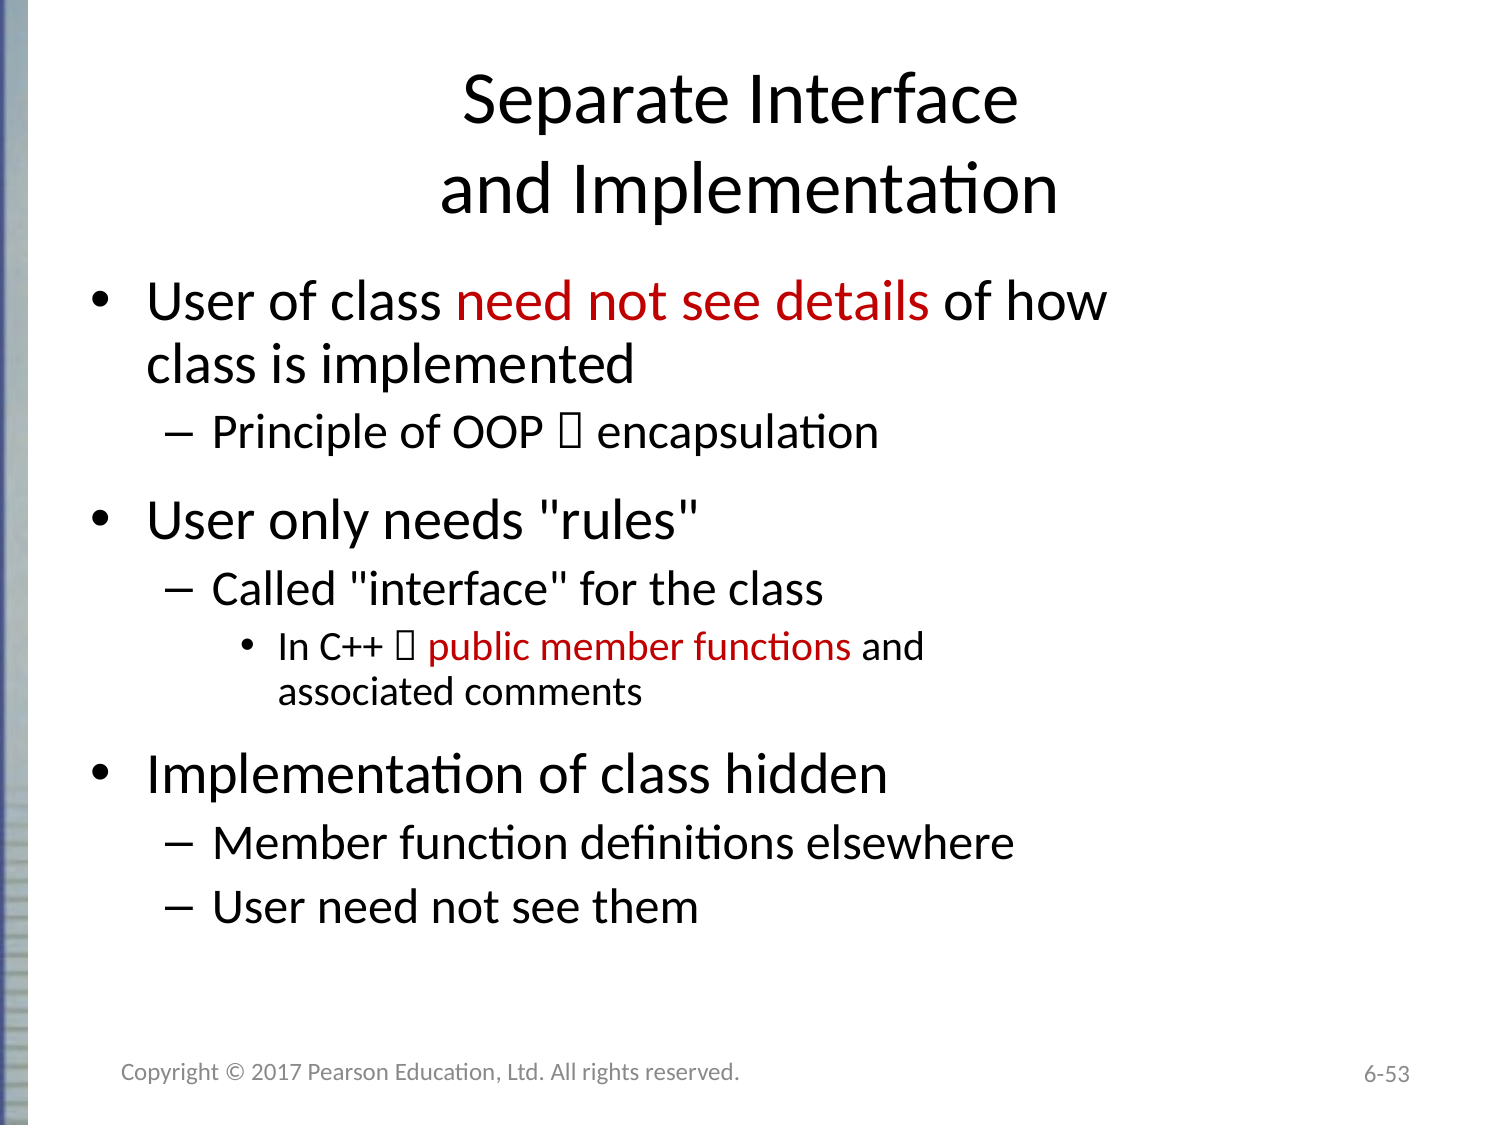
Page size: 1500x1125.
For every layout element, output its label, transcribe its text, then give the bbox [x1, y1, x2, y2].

footer Copyright © 2017 Pearson Education, Ltd. All rights reserved. [75, 1040, 788, 1100]
picture [0, 0, 28, 1125]
title Separate Interface and Implementation [75, 45, 1425, 233]
list User of class need not see details of how class is implemented Principle of OOP  encapsulation User only needs "rules" Called "interface" for the class In C++  public member functions and associated comments Implementation of class hidden Member function definitions elsewhere User need not see them [75, 262, 1425, 1005]
slide_number 6-53 [1074, 1042, 1425, 1103]
